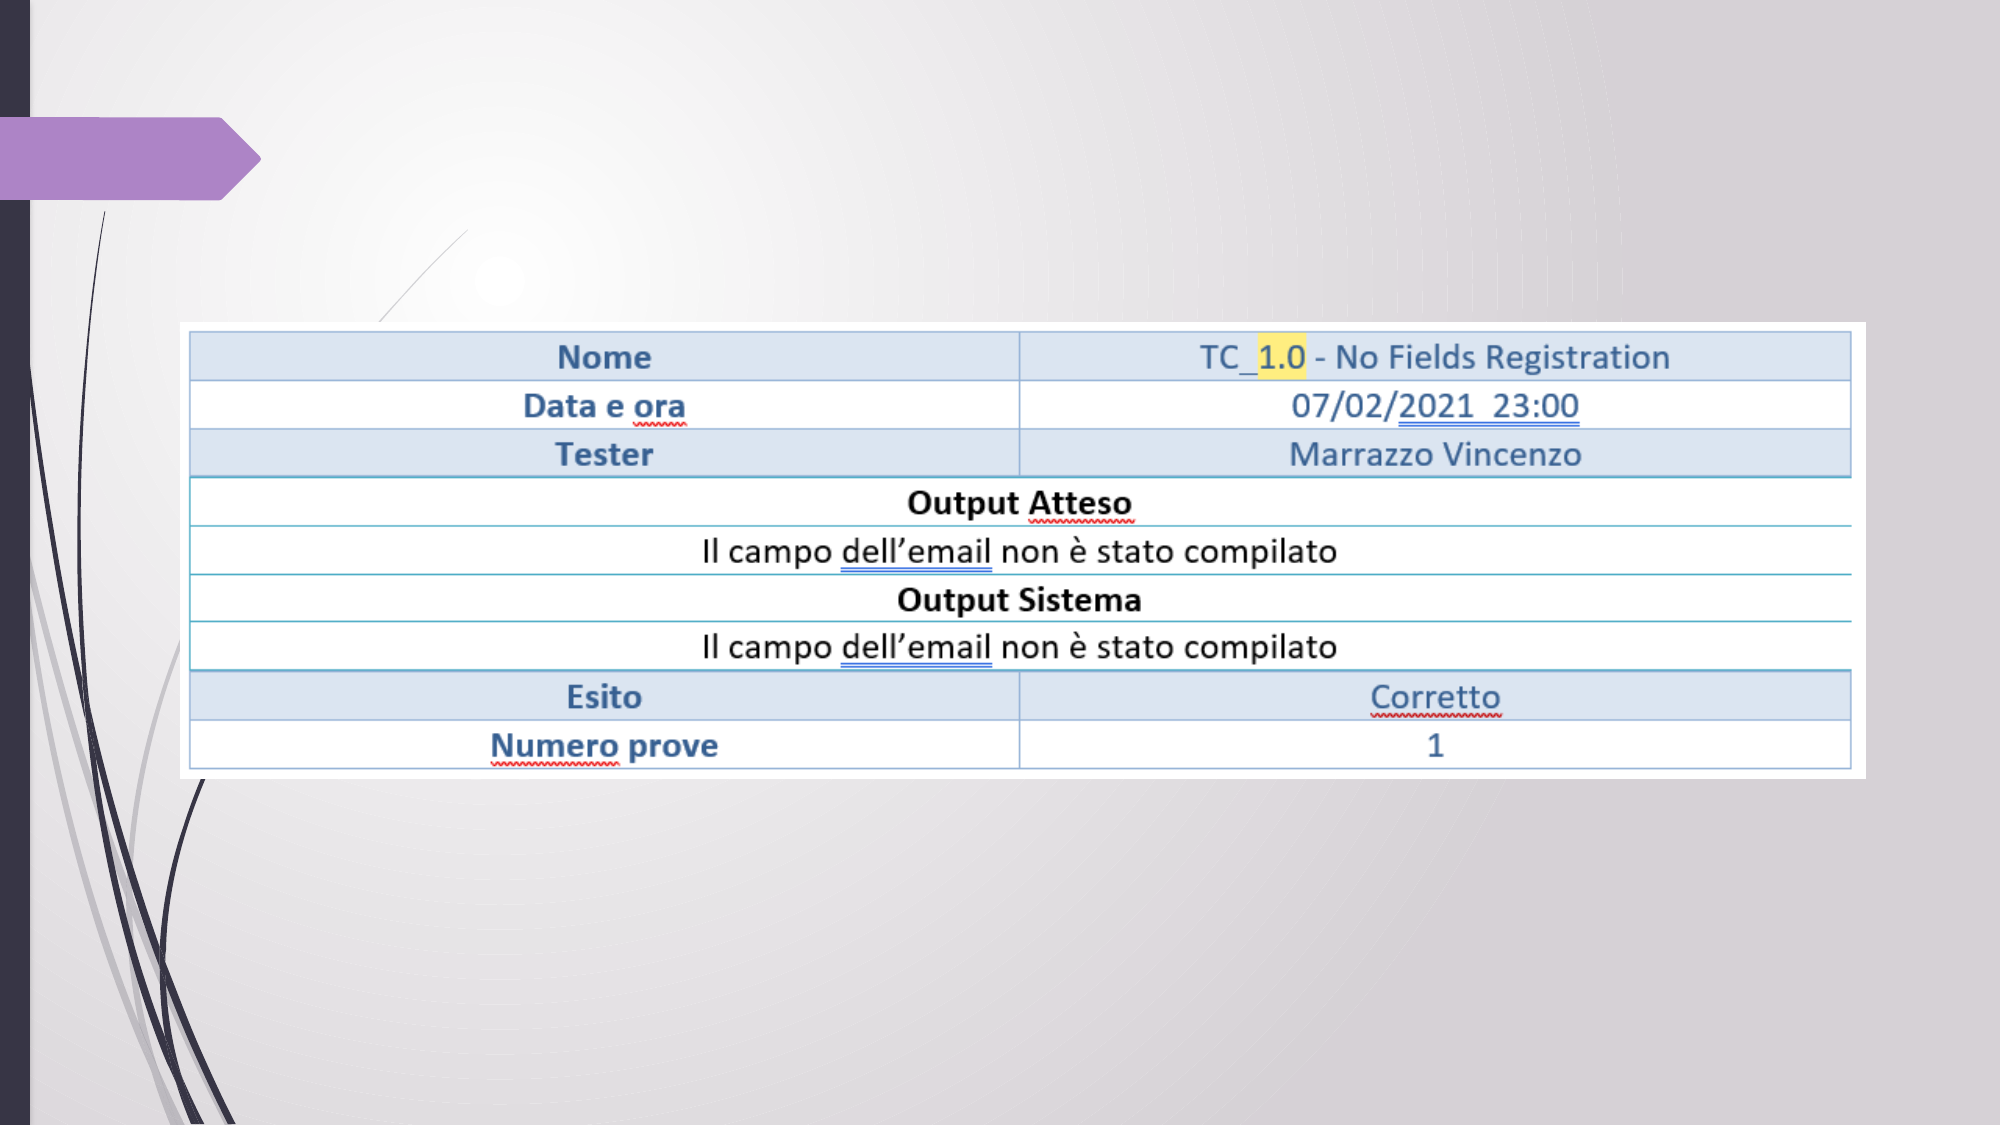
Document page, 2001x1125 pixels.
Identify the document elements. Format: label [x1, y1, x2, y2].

picture [179, 321, 1867, 779]
